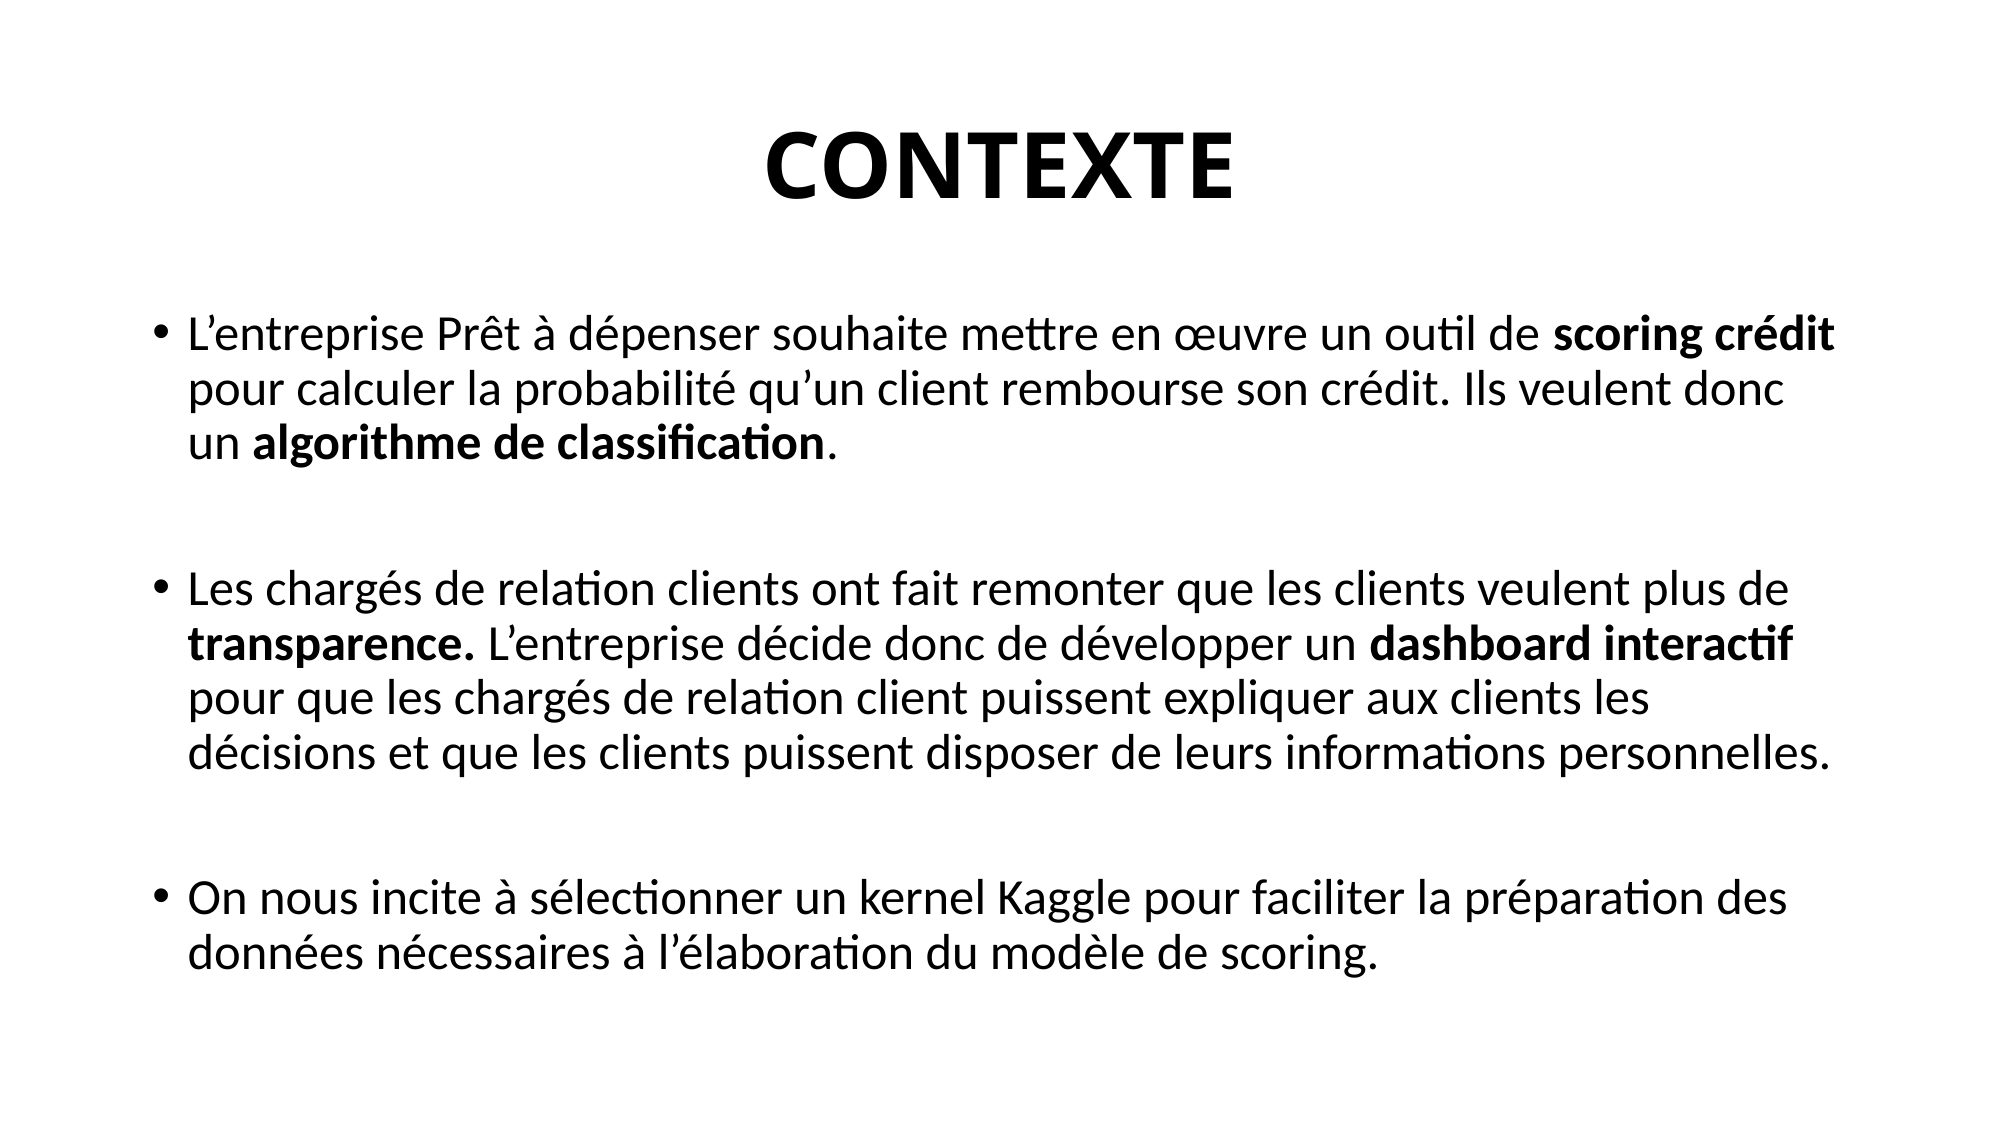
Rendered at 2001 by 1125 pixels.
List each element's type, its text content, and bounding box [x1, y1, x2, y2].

title CONTEXTE [137, 59, 1863, 278]
list L’entreprise Prêt à dépenser souhaite mettre en œuvre un outil de scoring crédit pour calculer la probabilité qu’un client rembourse son crédit. Ils veulent donc un algorithme de classification. Les chargés de relation clients ont fait remonter que les clients veulent plus de transparence. L’entreprise décide donc de développer un dashboard interactif pour que les chargés de relation client puissent expliquer aux clients les décisions et que les clients puissent disposer de leurs informations personnelles. On nous incite à sélectionner un kernel Kaggle pour faciliter la préparation des données nécessaires à l’élaboration du modèle de scoring. [137, 299, 1863, 1014]
